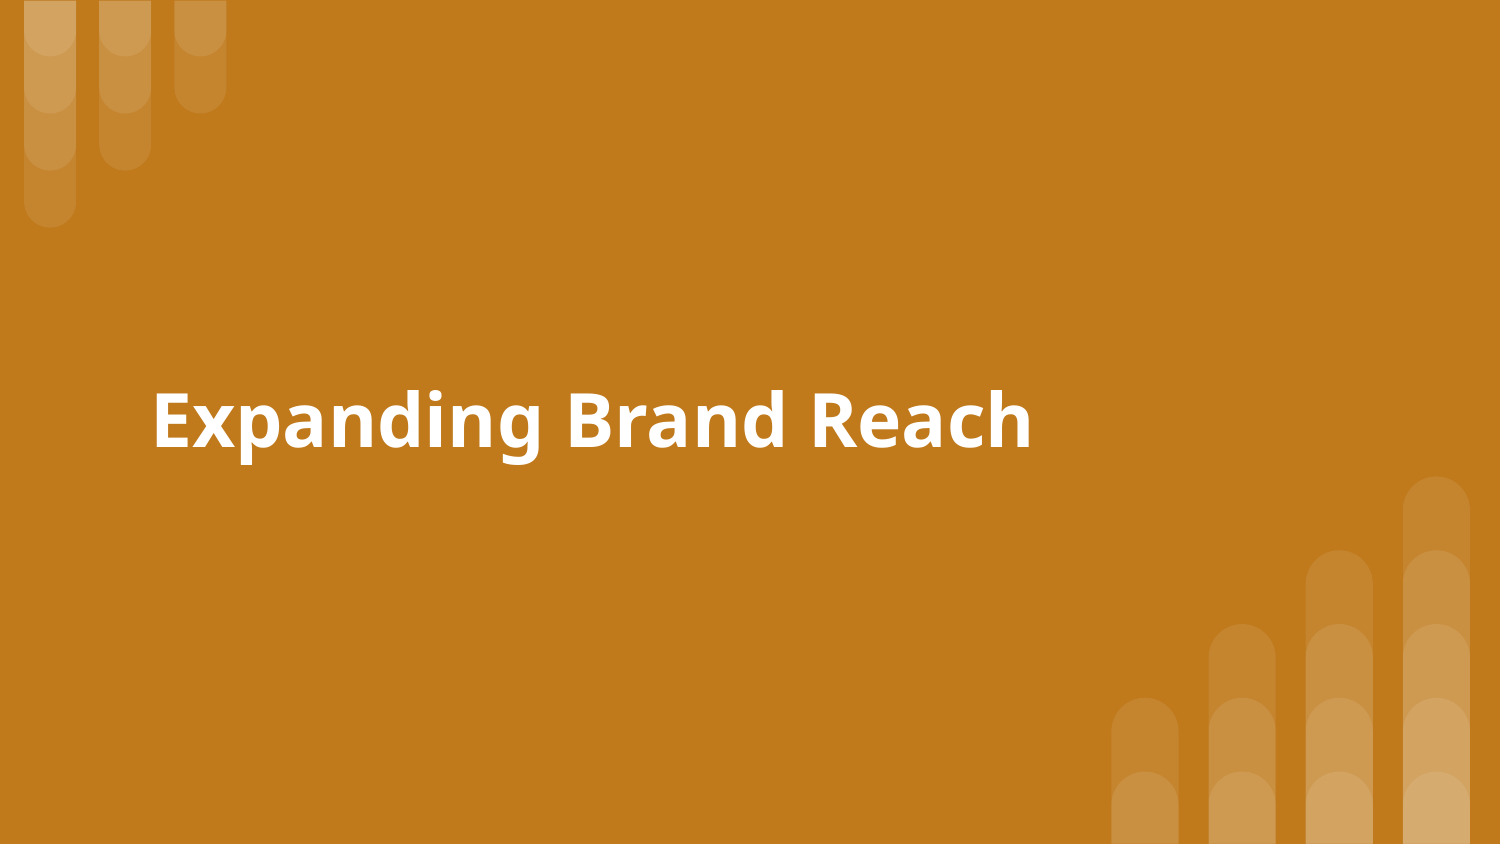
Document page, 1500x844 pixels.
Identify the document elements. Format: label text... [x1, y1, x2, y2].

title Expanding Brand Reach [135, 264, 1097, 572]
